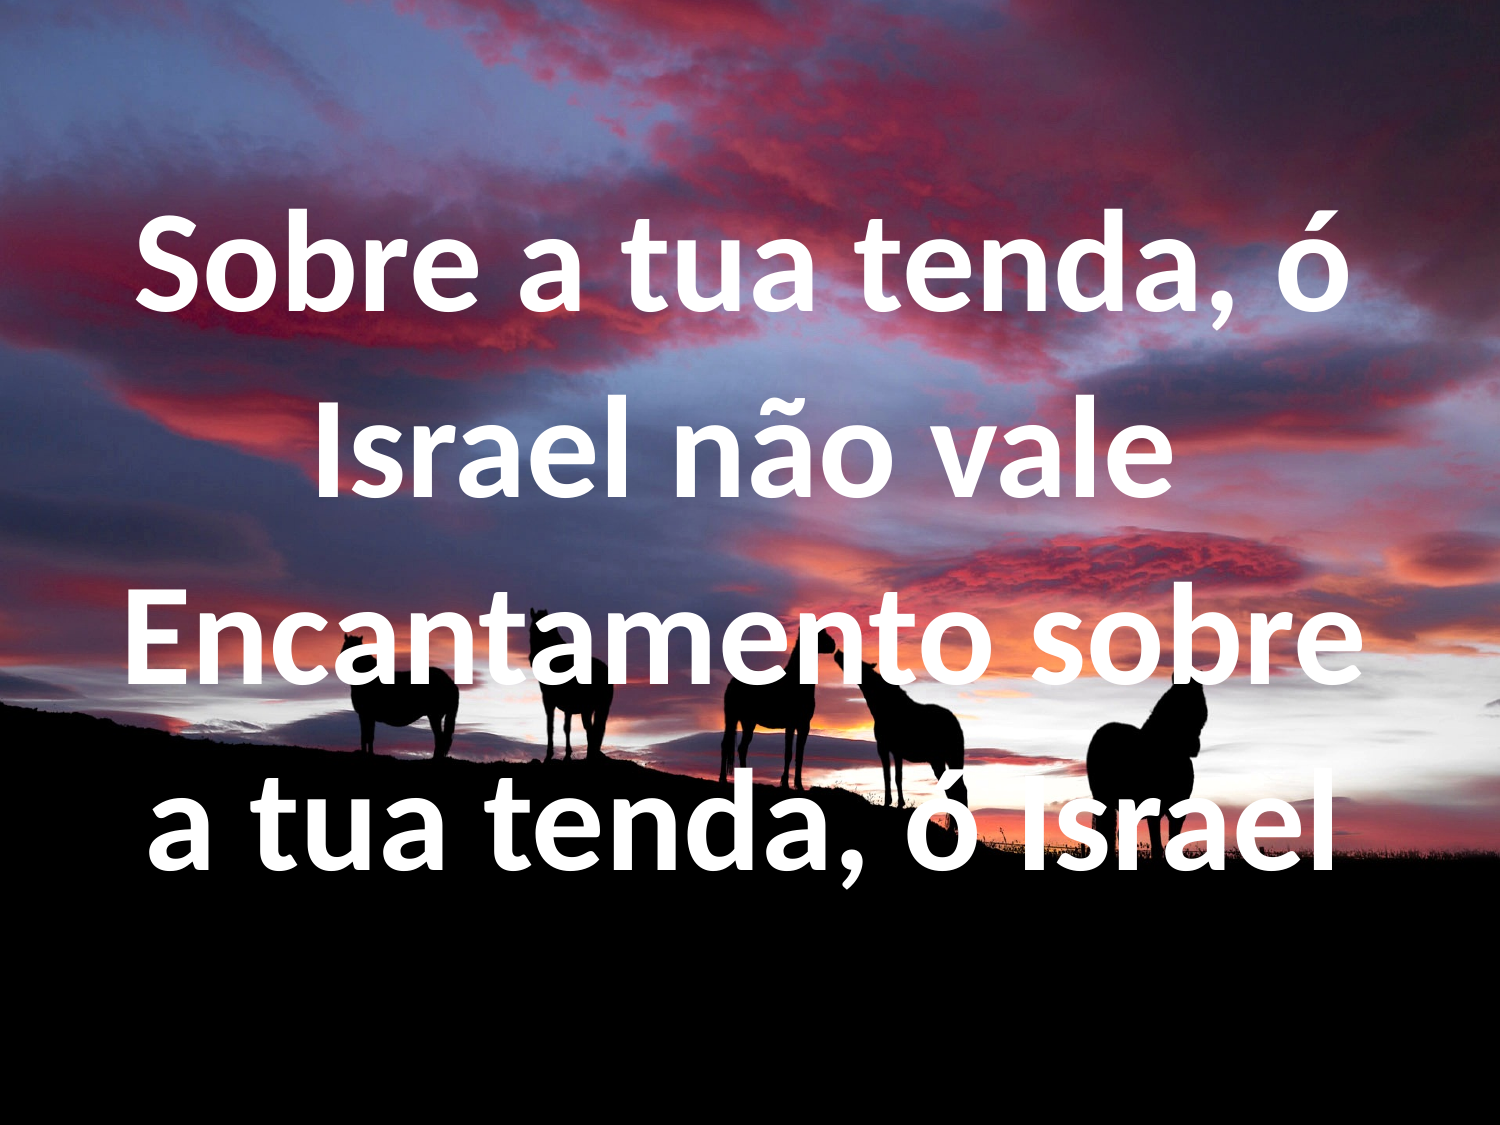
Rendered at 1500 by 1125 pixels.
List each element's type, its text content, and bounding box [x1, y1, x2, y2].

picture [0, 0, 1500, 1125]
text_box Sobre a tua tenda, ó Israel não vale Encantamento sobre a tua tenda, ó Israel [50, 199, 1438, 888]
